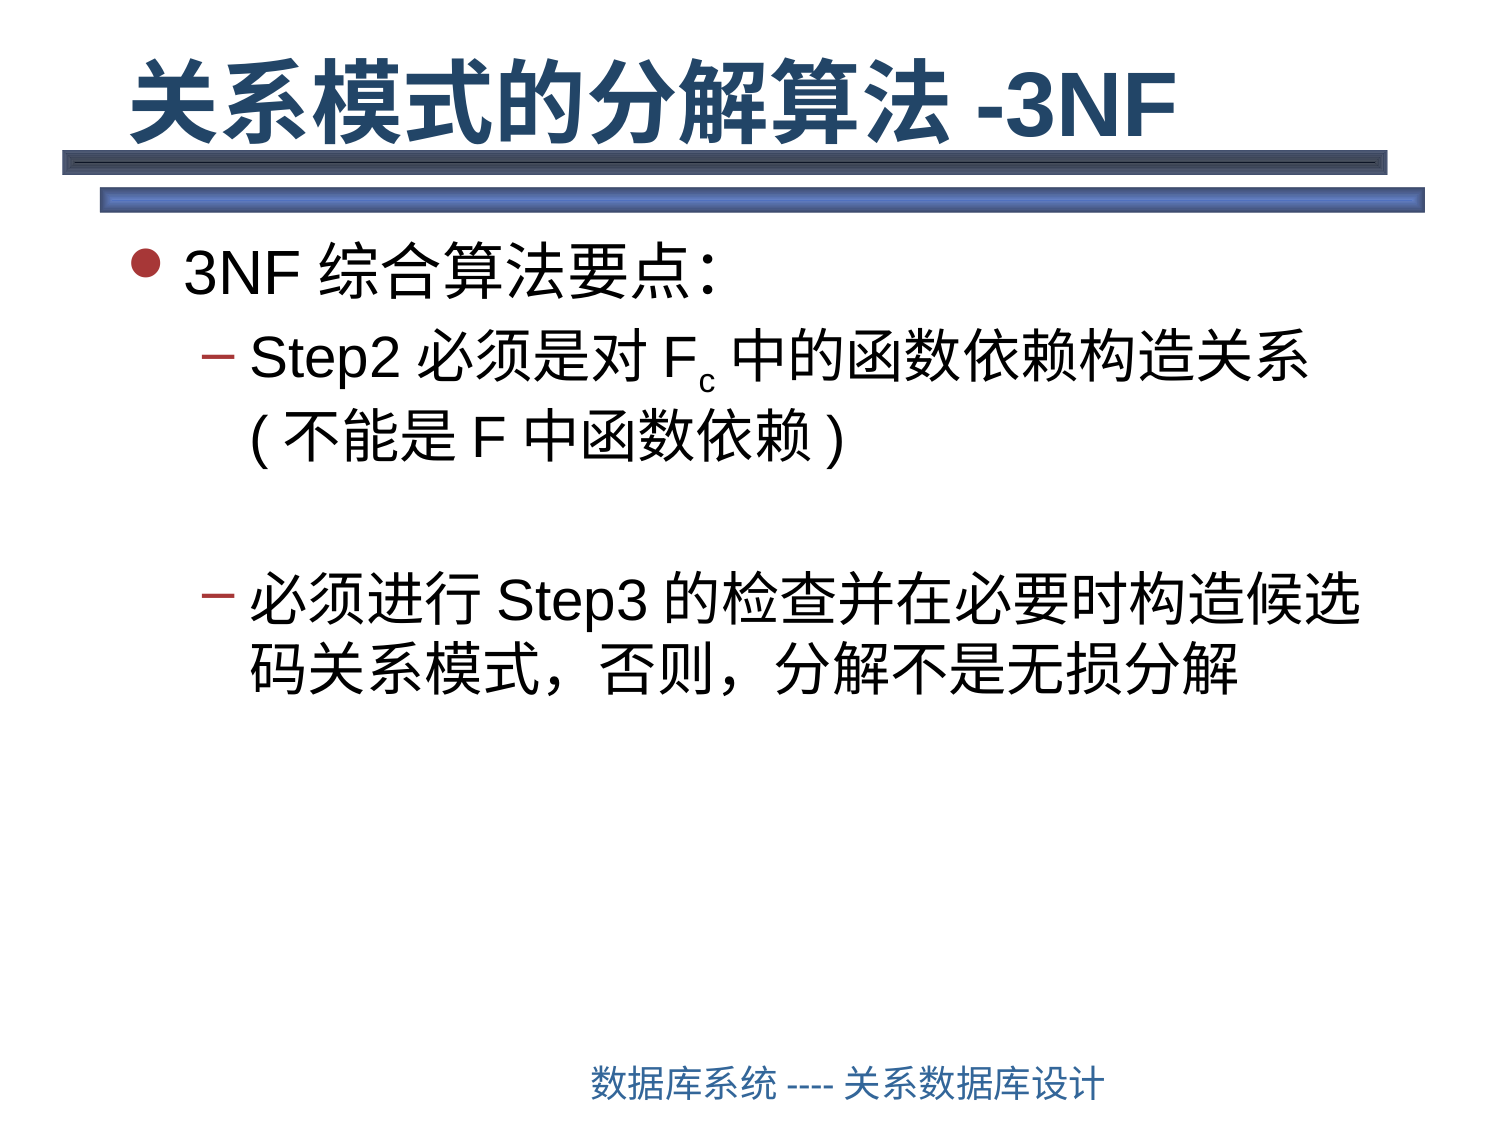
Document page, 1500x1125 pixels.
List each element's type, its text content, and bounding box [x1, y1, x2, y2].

title 关系模式的分解算法-3NF [112, 24, 1388, 163]
list 3NF综合算法要点： Step2必须是对Fc中的函数依赖构造关系(不能是F中函数依赖) 必须进行Step3的检查并在必要时构造候选码关系模式，否则，分解不是无损分解 [112, 224, 1388, 1025]
footer 数据库系统----关系数据库设计 [574, 1062, 1188, 1113]
